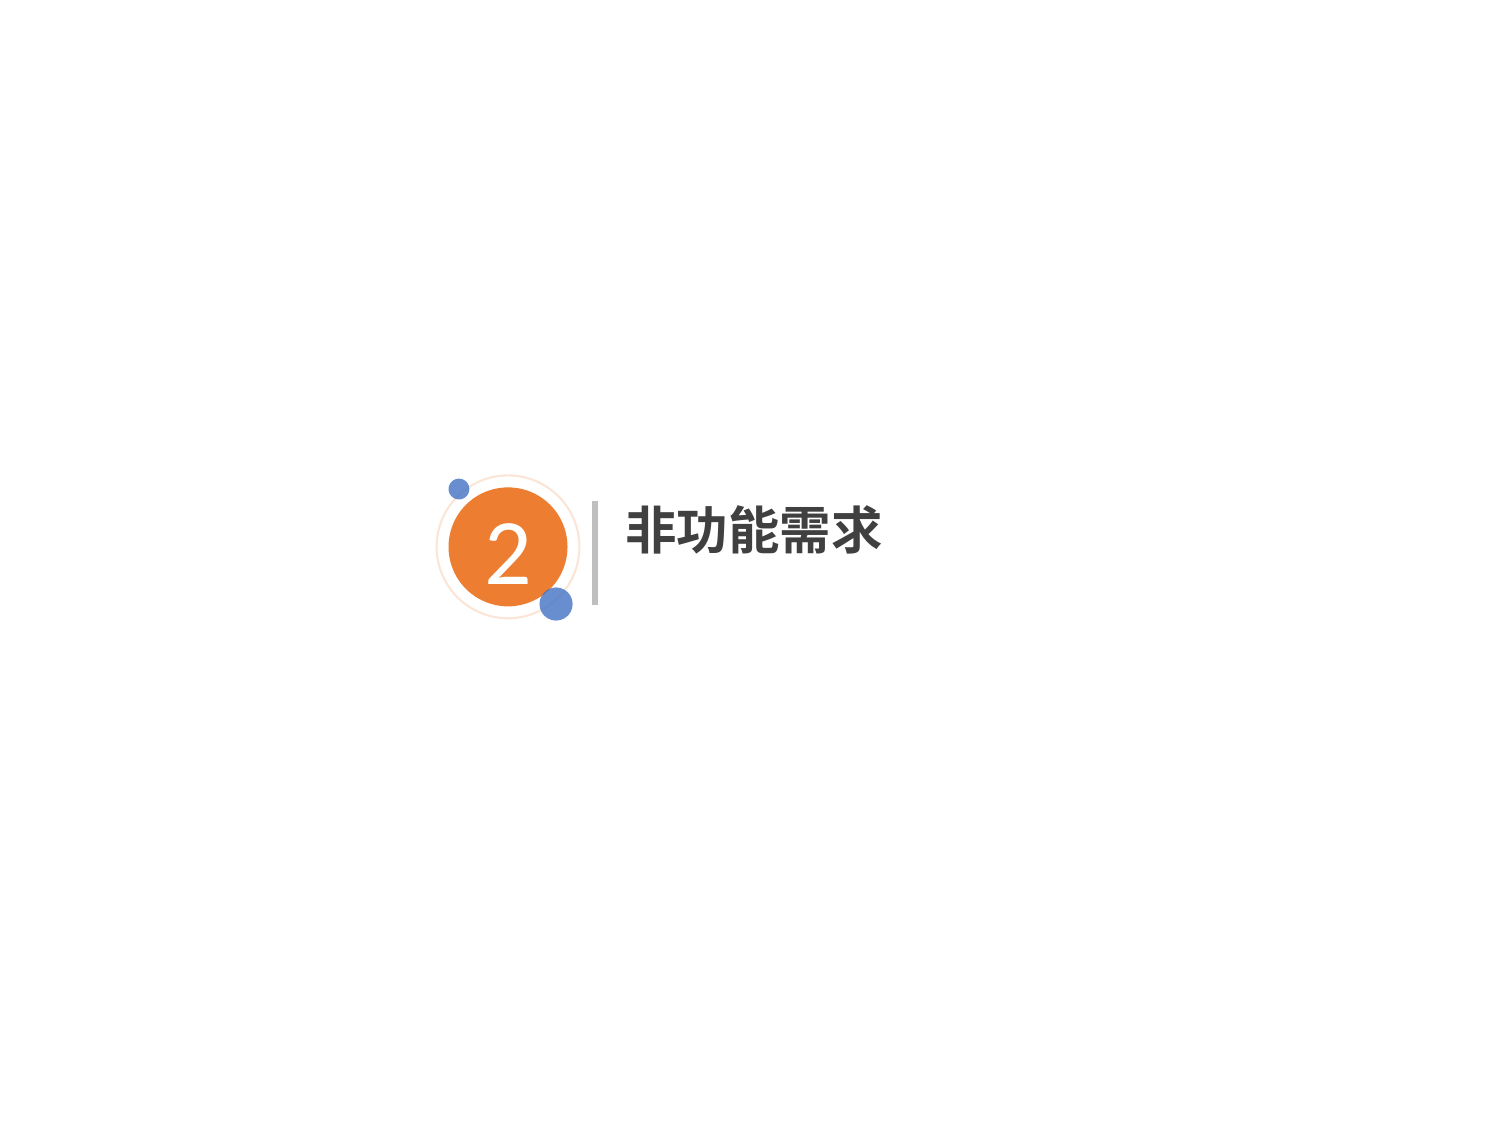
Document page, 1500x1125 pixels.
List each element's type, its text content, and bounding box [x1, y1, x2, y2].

text_box 非功能需求 [610, 491, 1044, 568]
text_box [436, 475, 580, 621]
